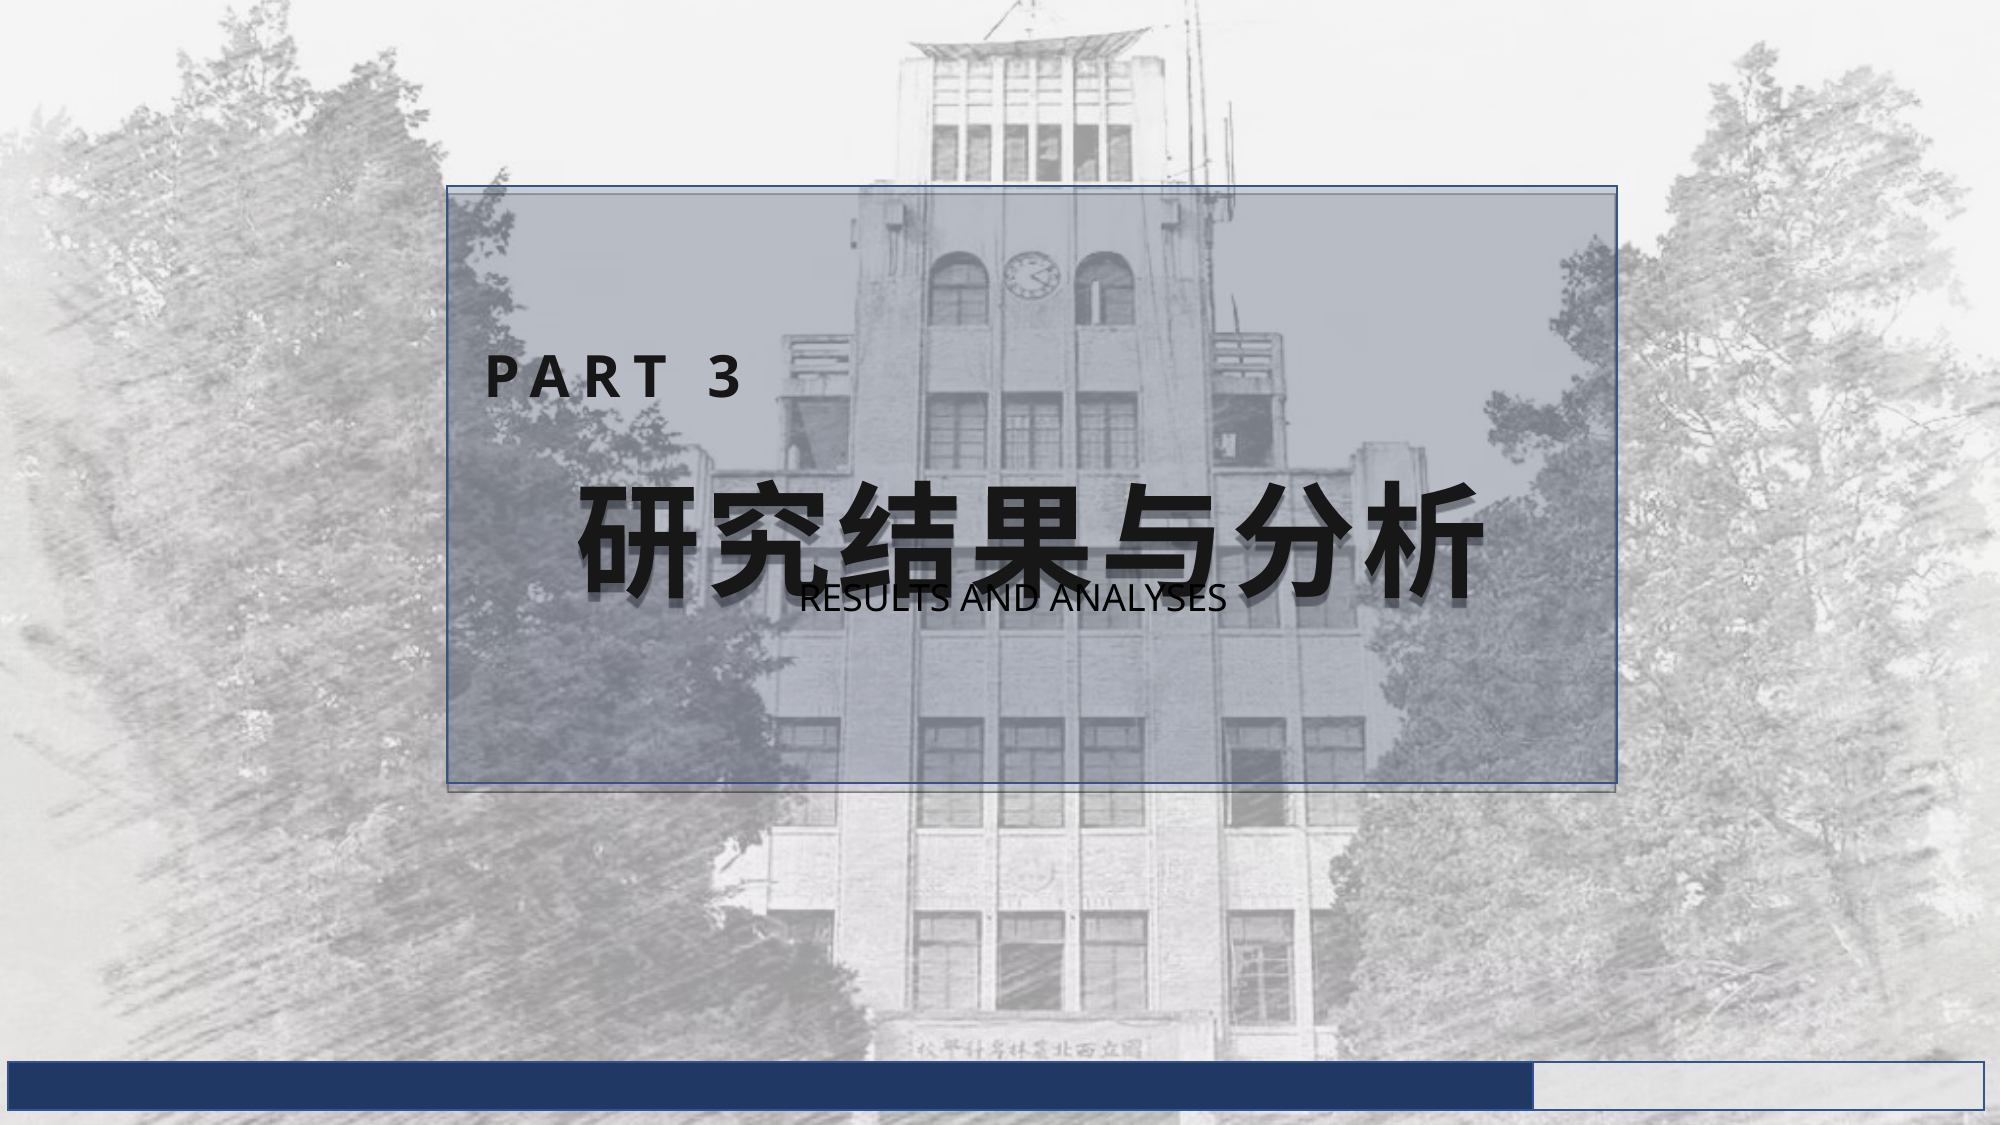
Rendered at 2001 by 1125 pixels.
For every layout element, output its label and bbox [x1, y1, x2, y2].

text_box [7, 1062, 1984, 1110]
picture [0, 0, 2000, 1125]
